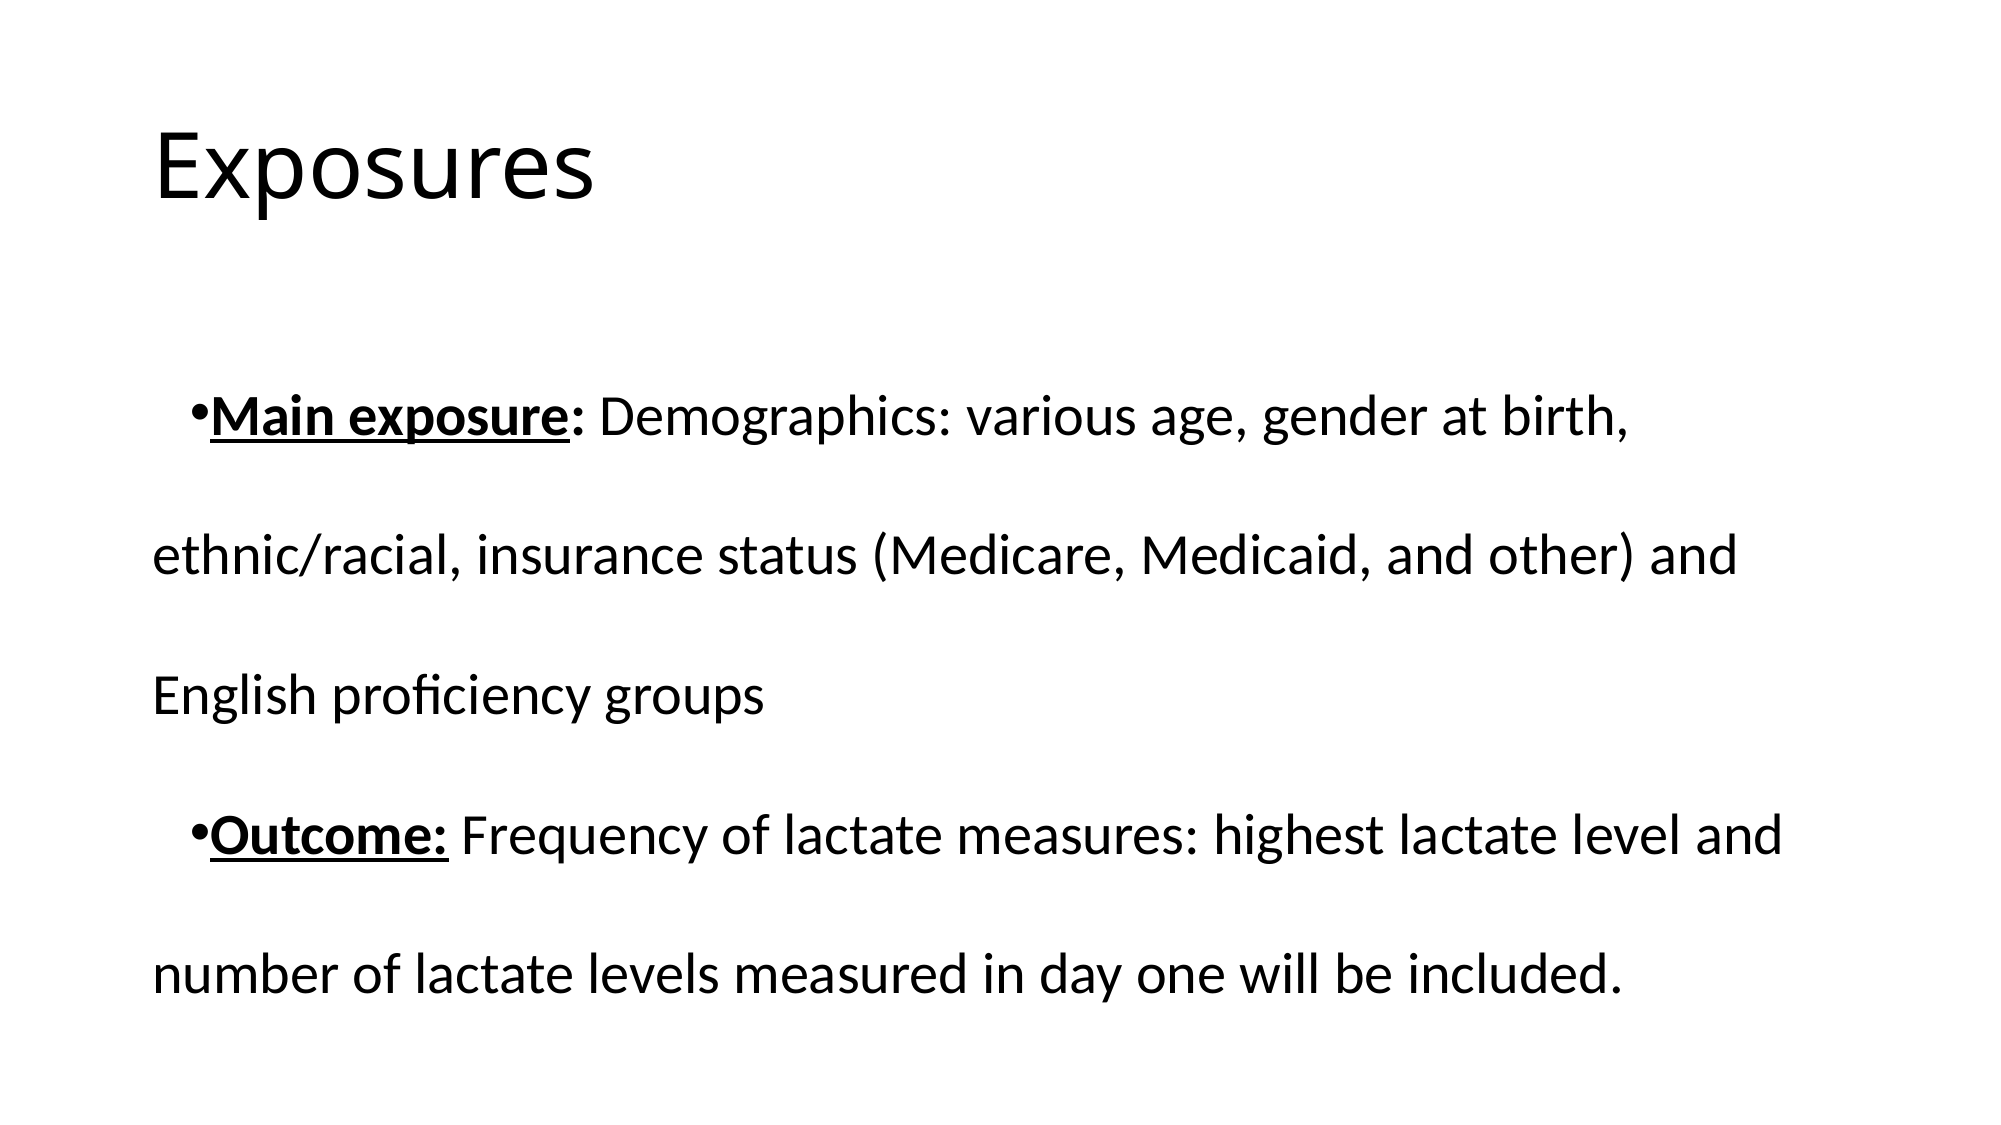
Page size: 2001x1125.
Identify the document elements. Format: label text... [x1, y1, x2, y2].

list Main exposure: Demographics: various age, gender at birth, ethnic/racial, insurance status (Medicare, Medicaid, and other) and English proficiency groups Outcome: Frequency of lactate measures: highest lactate level and number of lactate levels measured in day one will be included. [137, 299, 1863, 1014]
title Exposures [137, 59, 1863, 278]
